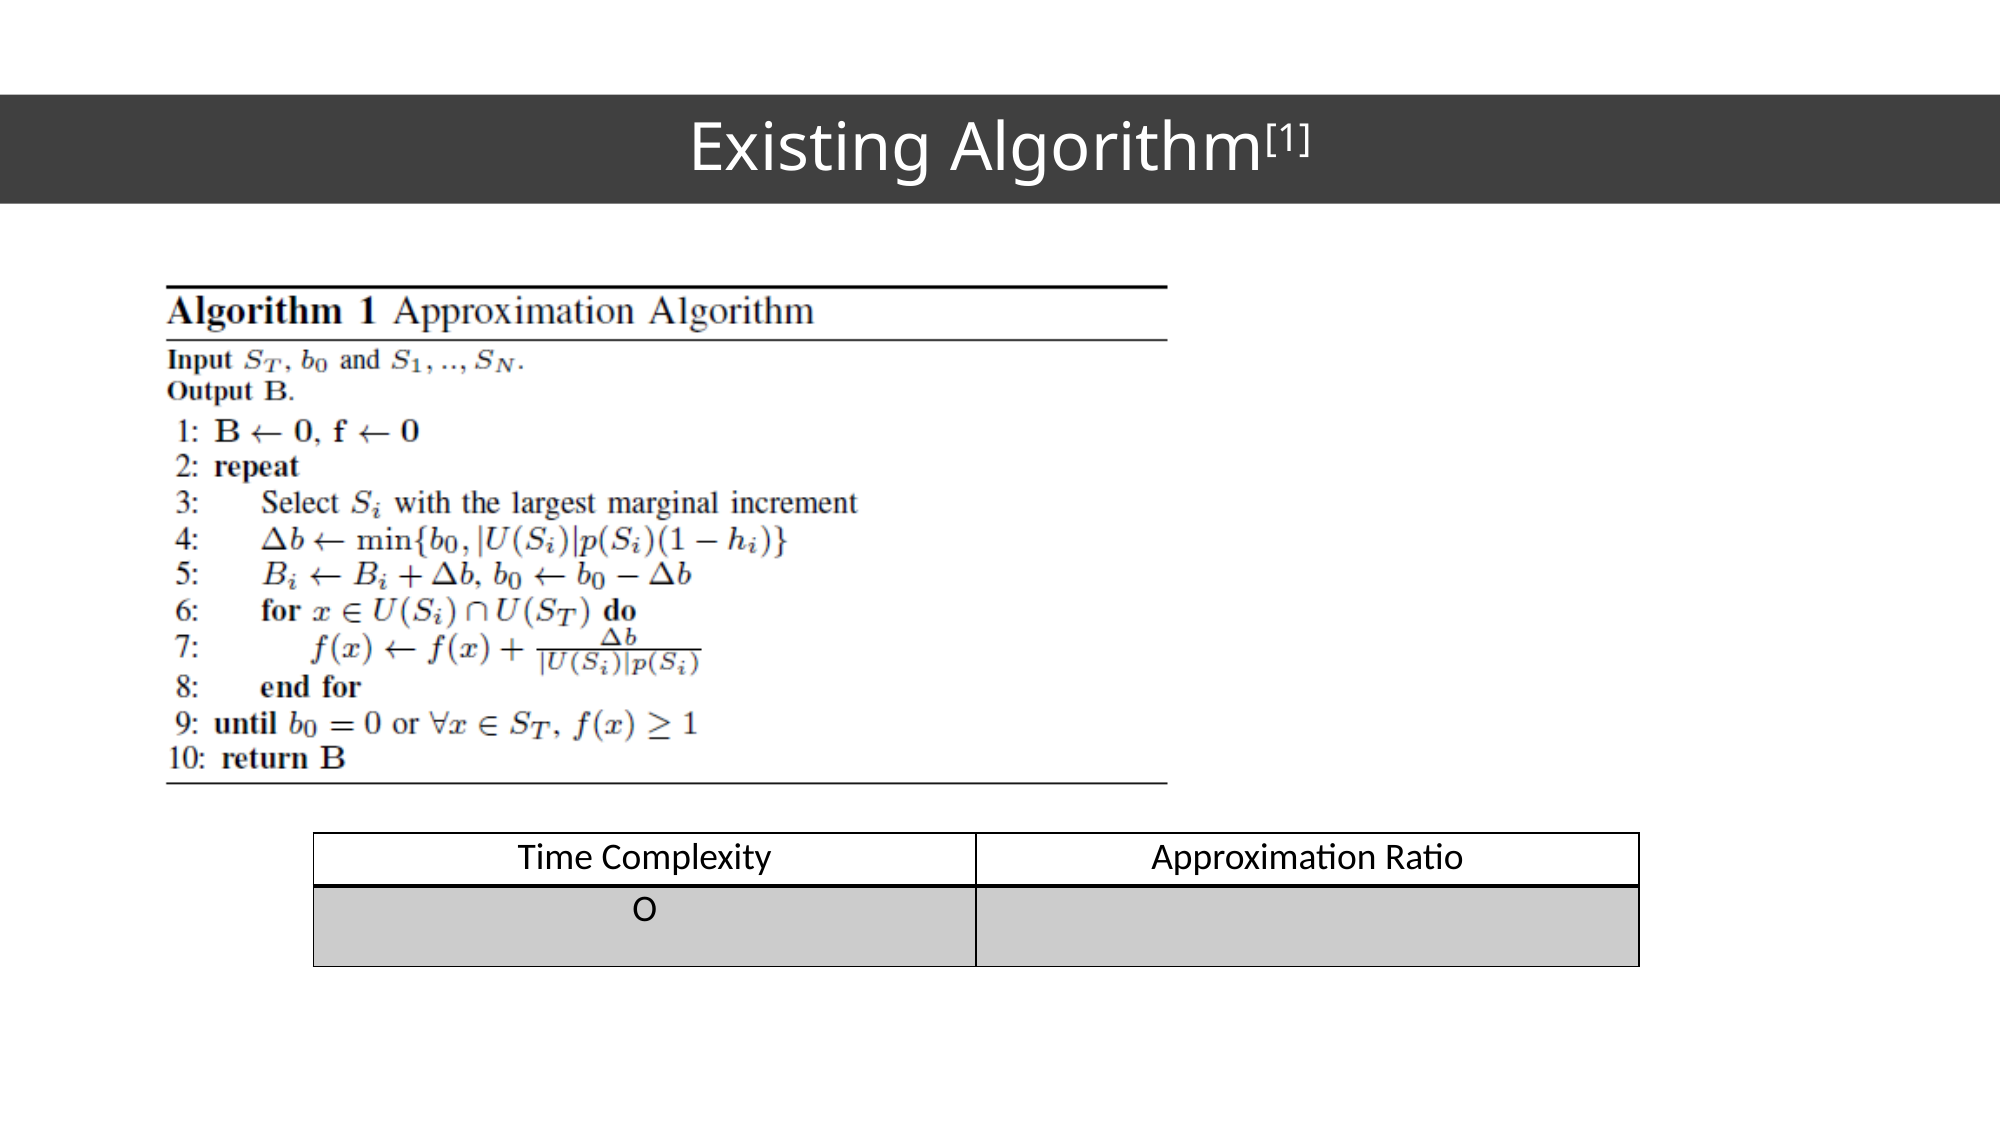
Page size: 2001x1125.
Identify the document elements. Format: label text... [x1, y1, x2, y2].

title Existing Algorithm[1] [0, 94, 2000, 204]
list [137, 277, 1187, 795]
